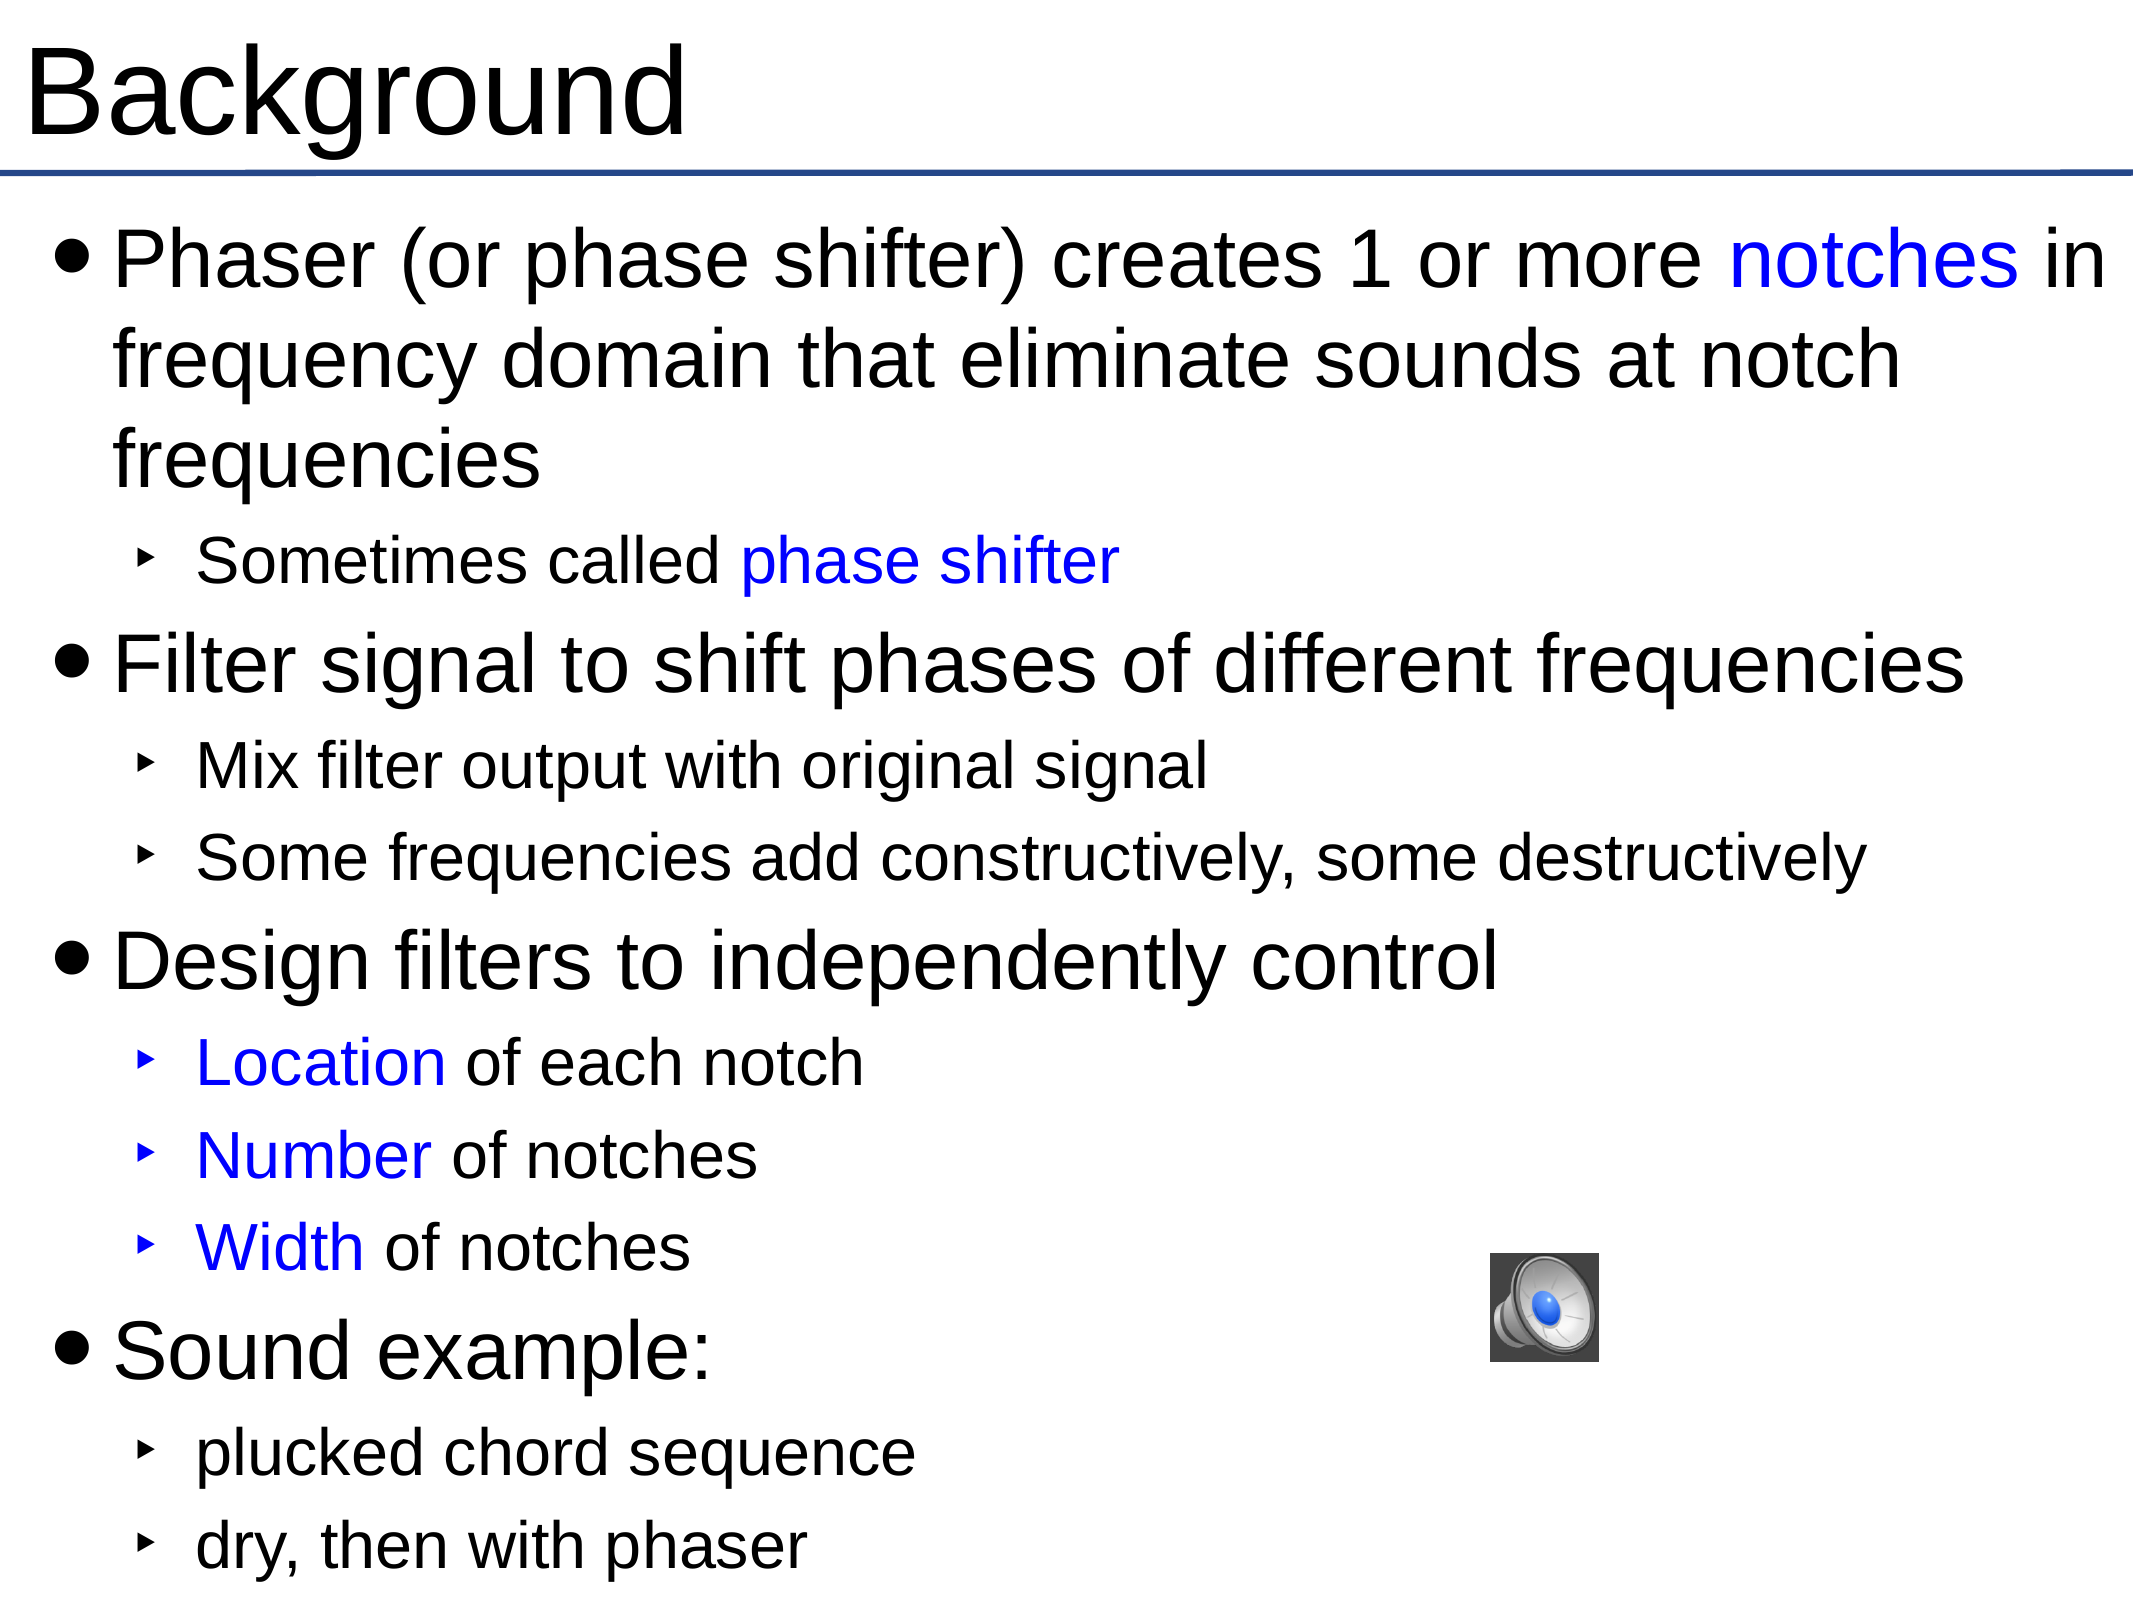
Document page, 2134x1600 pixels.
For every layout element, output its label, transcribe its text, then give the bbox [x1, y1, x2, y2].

title Background [14, 7, 2118, 161]
list Phaser (or phase shifter) creates 1 or more notches in frequency domain that eliminate sounds at notch frequencies Sometimes called phase shifter Filter signal to shift phases of different frequencies Mix filter output with original signal Some frequencies add constructively, some destructively Design filters to independently control Location of each notch Number of notches Width of notches Sound example: plucked chord sequence dry, then with phaser [0, 184, 2134, 1600]
picture [1489, 1251, 1601, 1363]
